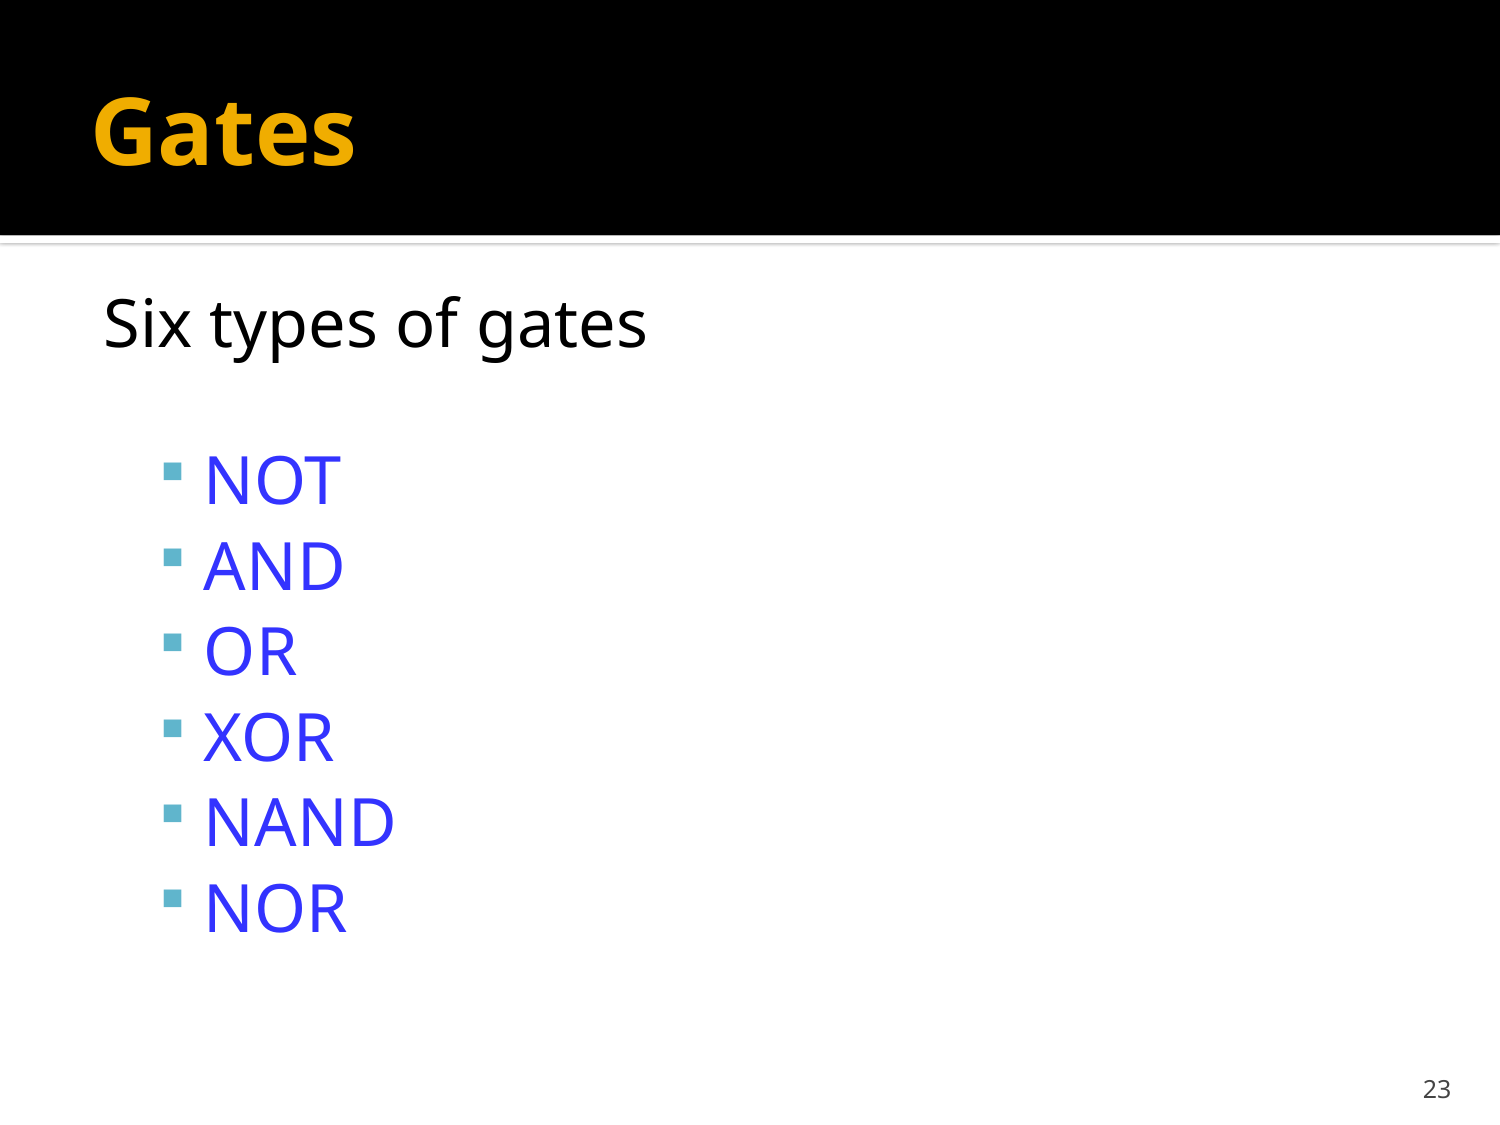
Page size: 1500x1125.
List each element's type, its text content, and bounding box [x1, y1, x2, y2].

title Gates [75, 25, 1425, 231]
list Six types of gates NOT AND OR XOR NAND NOR [75, 275, 1463, 1025]
slide_number 22 [1345, 1062, 1467, 1108]
